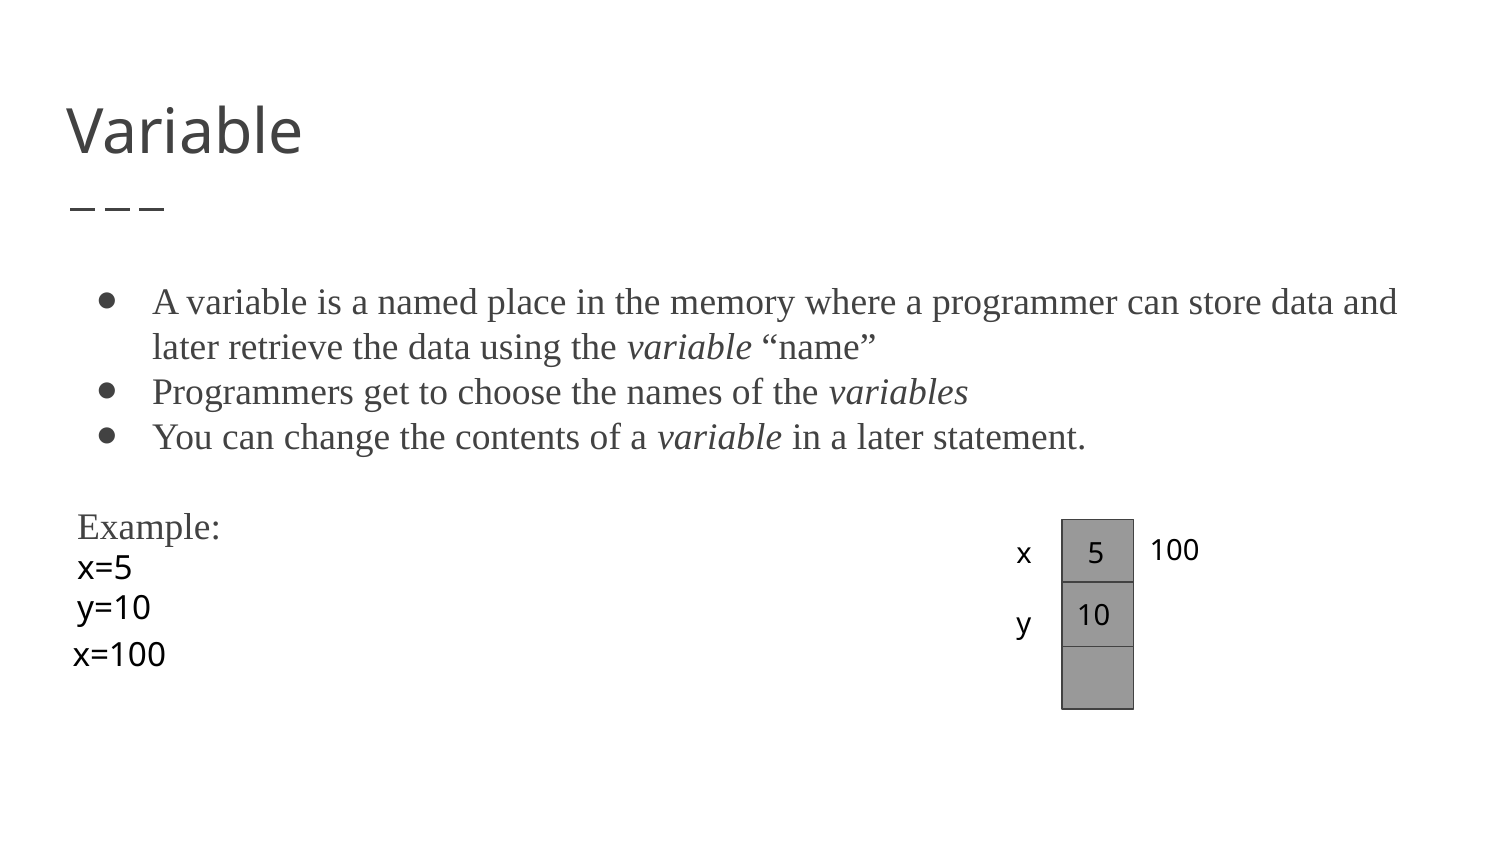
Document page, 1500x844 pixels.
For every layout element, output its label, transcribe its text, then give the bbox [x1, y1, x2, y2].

text_box 5 [1072, 519, 1134, 581]
text_box 10 [1061, 581, 1134, 647]
text_box x=100 [57, 618, 200, 688]
title Variable [51, 61, 1449, 182]
text_box 100 [1134, 515, 1236, 581]
text_box [1061, 647, 1134, 710]
text_box x y [1001, 519, 1073, 690]
list A variable is a named place in the memory where a programmer can store data and later retrieve the data using the variable “name” Programmers get to choose the names of the variables You can change the contents of a variable in a later statement. Example: x=5 y=10 [62, 261, 1460, 771]
